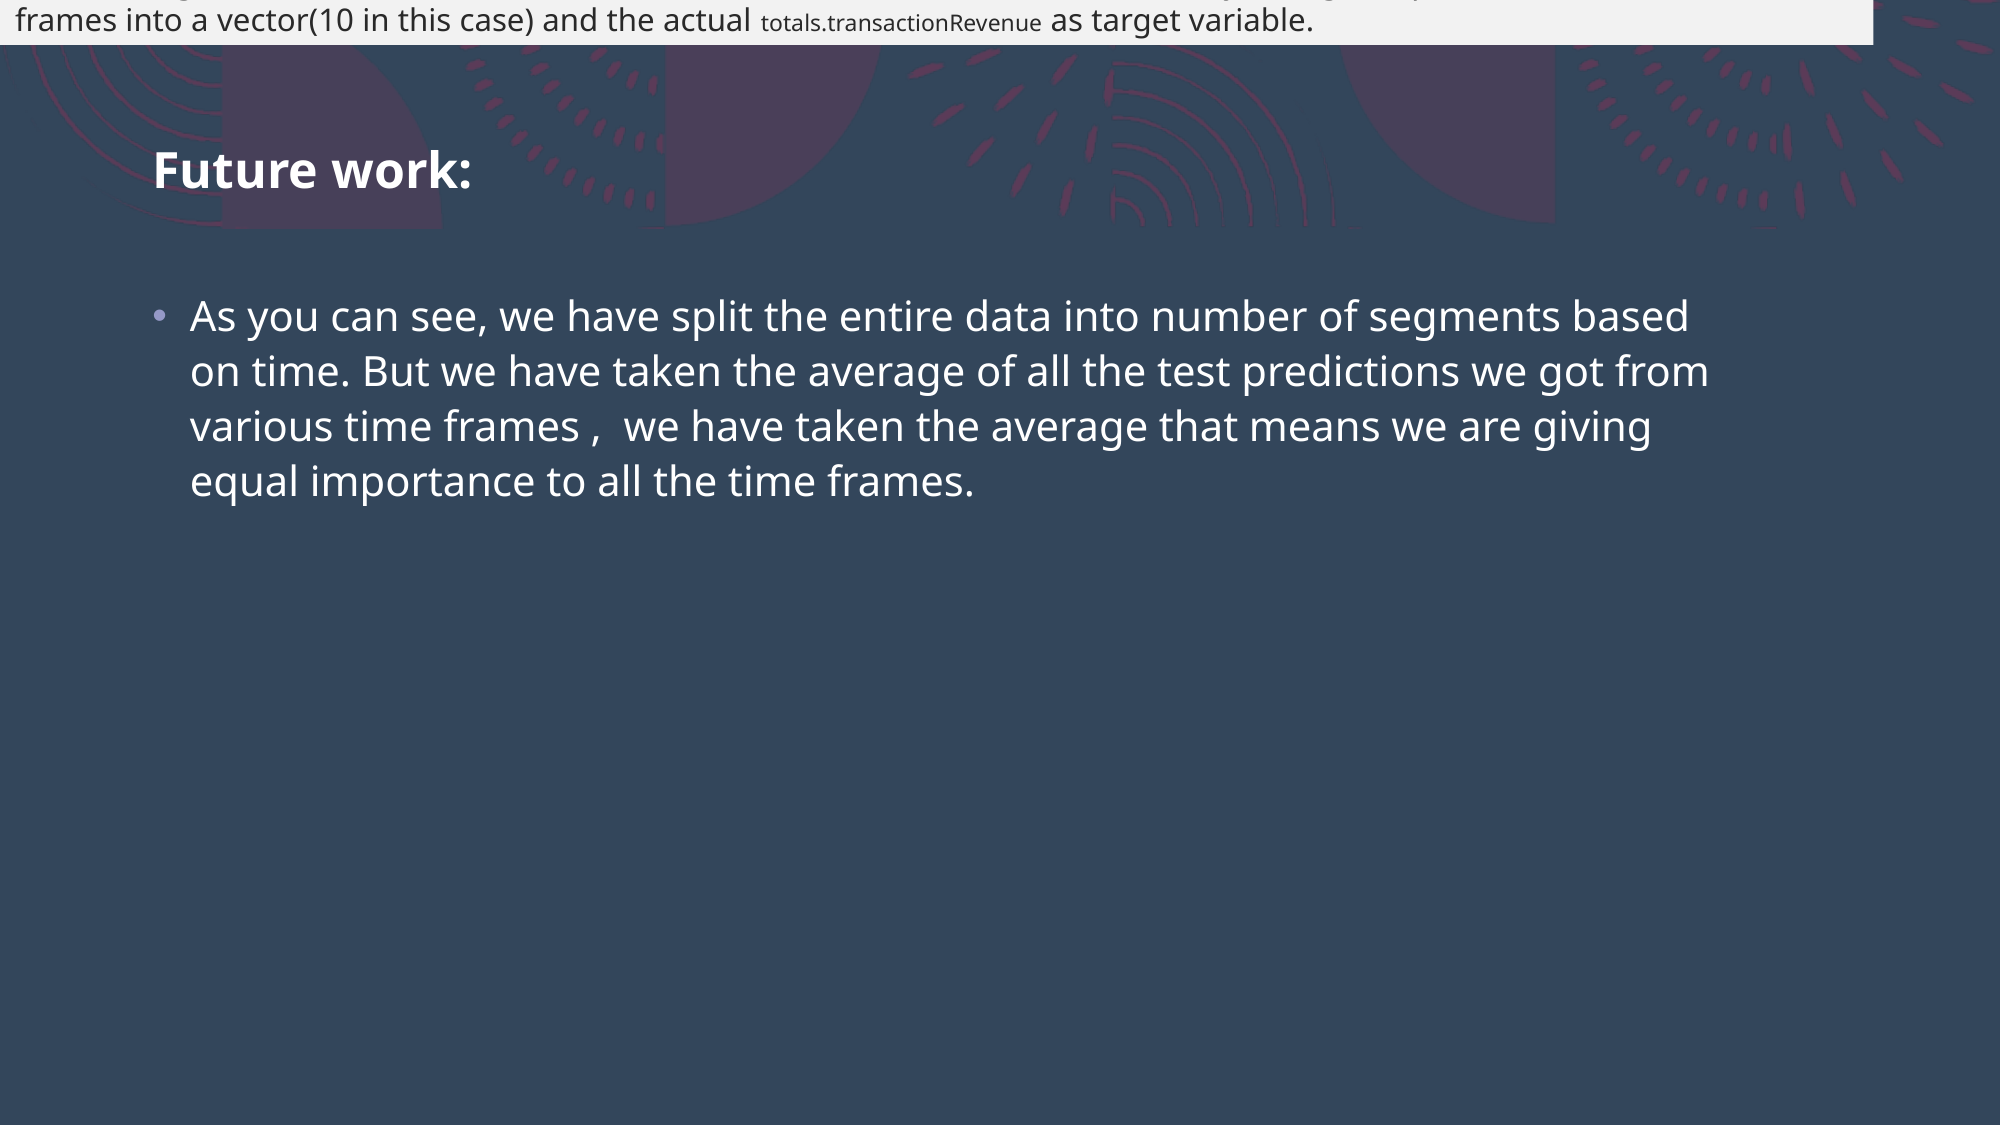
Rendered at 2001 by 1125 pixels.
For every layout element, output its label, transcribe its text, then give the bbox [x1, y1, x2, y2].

title Future work: [137, 60, 1863, 278]
text_box If we were given with the actual totals.transactionRevenue, then we could train a model by taking test predictions from various time frames into a vector(10 in this case) and the actual totals.transactionRevenue as target variable. [0, 0, 1874, 45]
list As you can see, we have split the entire data into number of segments based on time. But we have taken the average of all the test predictions we got from various time frames , we have taken the average that means we are giving equal importance to all the time frames. [137, 277, 1754, 533]
